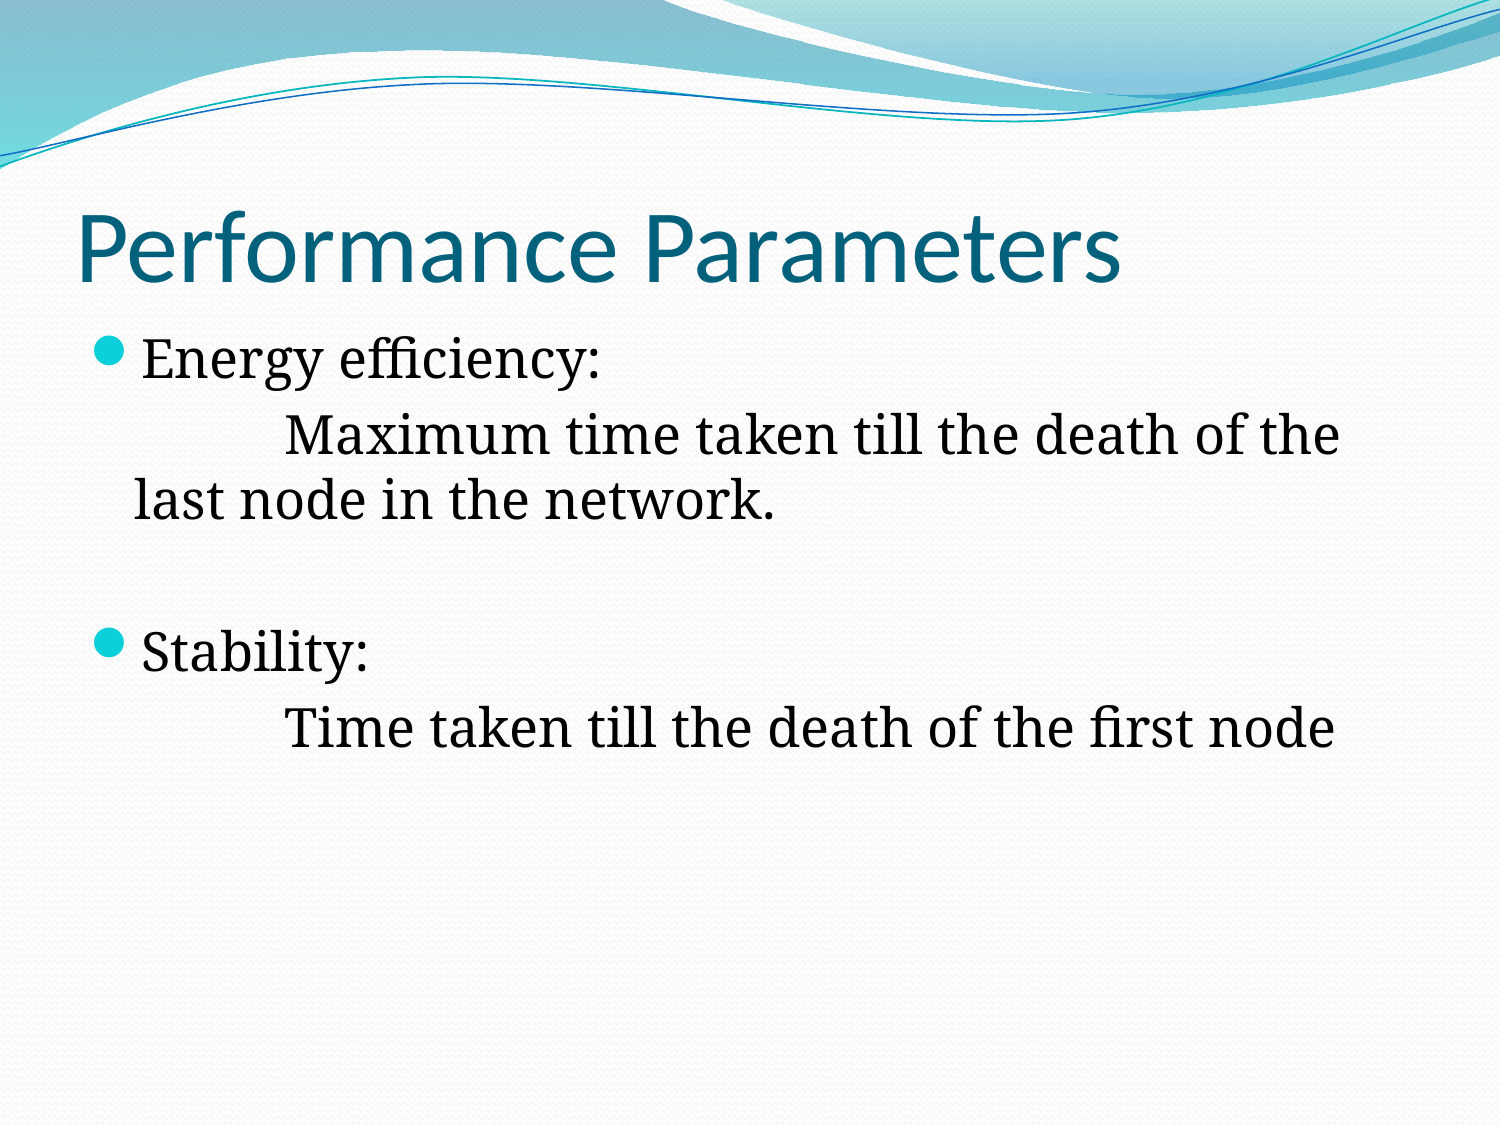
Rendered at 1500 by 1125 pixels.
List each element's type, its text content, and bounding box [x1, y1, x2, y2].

list Energy efficiency: Maximum time taken till the death of the last node in the network. Stability: Time taken till the death of the first node [75, 317, 1425, 1038]
title Performance Parameters [75, 115, 1425, 303]
